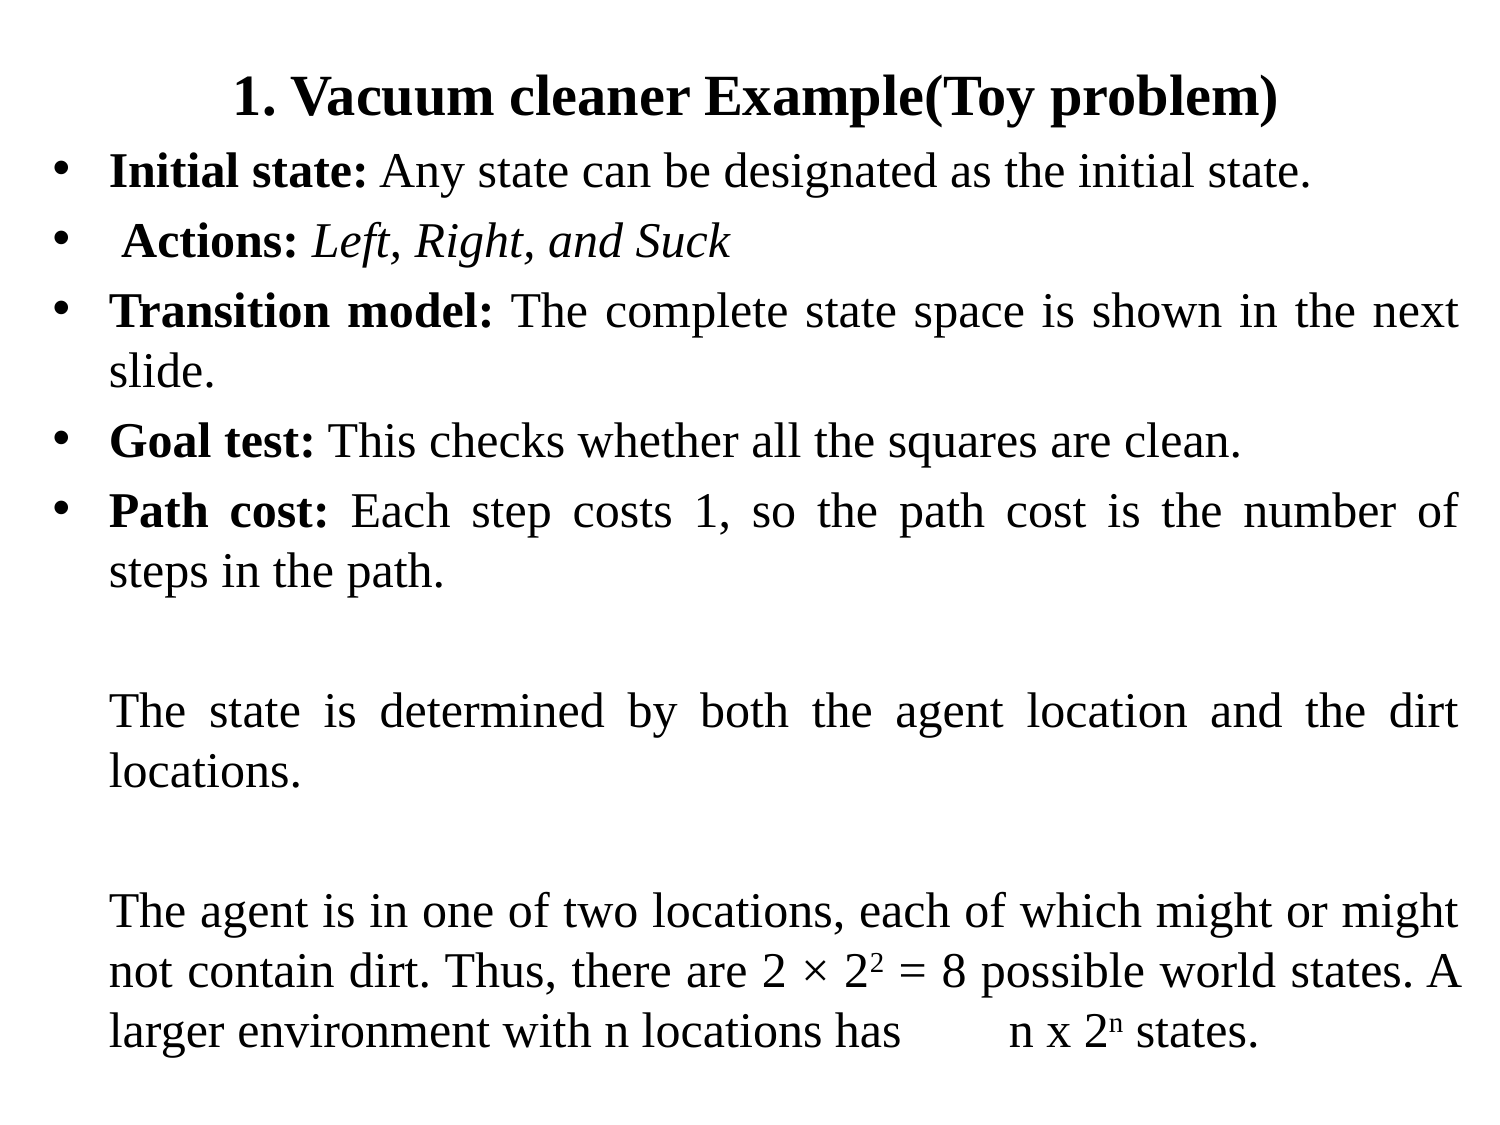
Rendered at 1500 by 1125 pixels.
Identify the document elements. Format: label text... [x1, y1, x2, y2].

list 1. Vacuum cleaner Example(Toy problem) Initial state: Any state can be designated as the initial state. Actions: Left, Right, and Suck Transition model: The complete state space is shown in the next slide. Goal test: This checks whether all the squares are clean. Path cost: Each step costs 1, so the path cost is the number of steps in the path. The state is determined by both the agent location and the dirt locations. The agent is in one of two locations, each of which might or might not contain dirt. Thus, there are 2 × 22 = 8 possible world states. A larger environment with n locations has n x 2n states. [37, 50, 1475, 1100]
